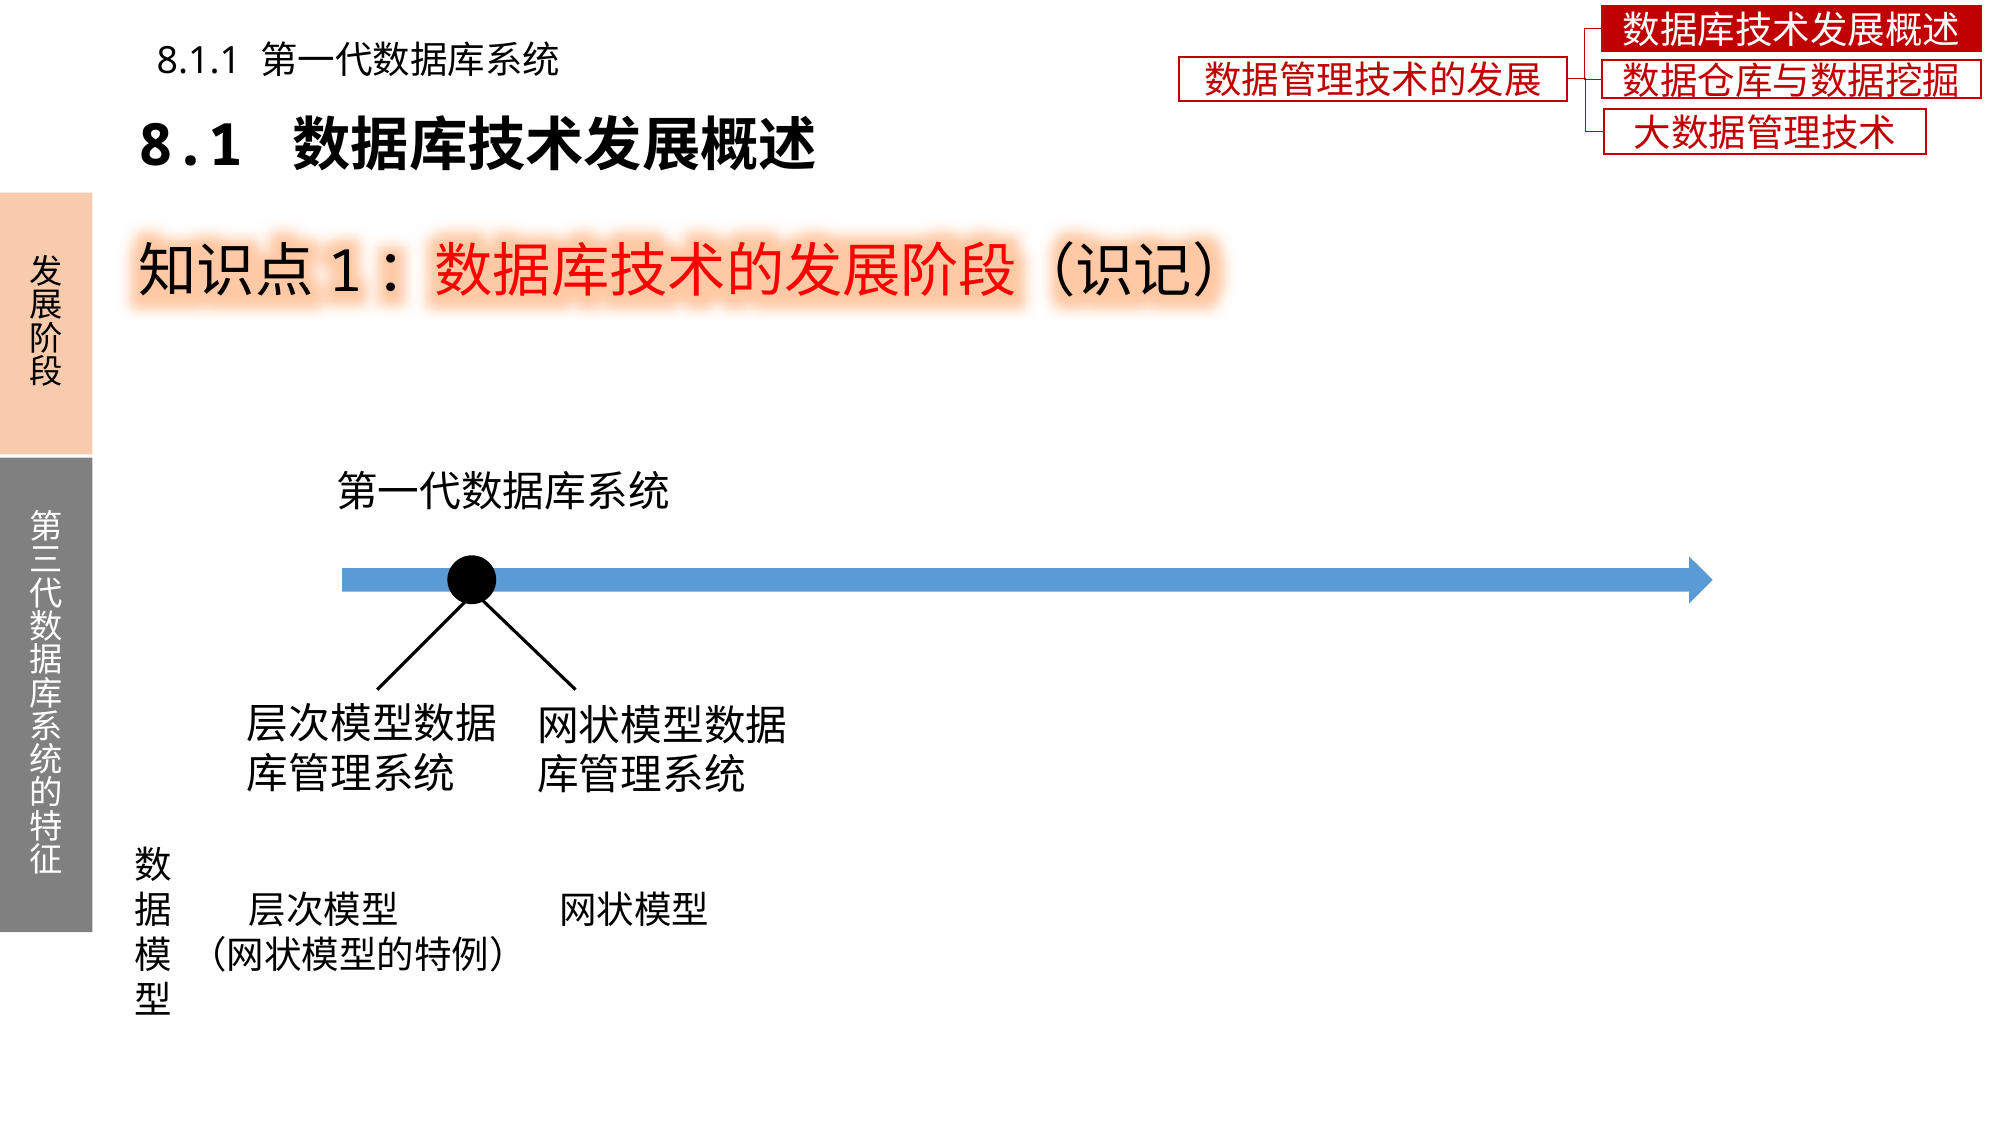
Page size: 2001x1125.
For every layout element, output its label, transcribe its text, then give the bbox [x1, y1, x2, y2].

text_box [1566, 28, 1602, 78]
text_box 大数据管理技术 [1603, 108, 1927, 155]
text_box 知识点1：数据库技术的发展阶段（识记） [120, 157, 1568, 163]
text_box 网状模型数据库管理系统 [522, 690, 813, 806]
text_box 第一代数据库系统 [321, 457, 733, 523]
text_box 知识点1：数据库技术的发展阶段（识记） [120, 172, 1945, 329]
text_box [377, 596, 471, 690]
text_box 8.1 数据库技术发展概述 [120, 97, 1568, 156]
text_box [493, 553, 1715, 606]
text_box 数 据 层次模型 网状模型 模 （网状模型的特例） 型 [120, 833, 777, 1029]
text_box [1566, 78, 1605, 132]
text_box 数据库技术发展概述 [118, 170, 1949, 335]
text_box 数据管理技术的发展 [1178, 56, 1566, 102]
text_box 数据仓库与数据挖掘 [1602, 59, 1982, 99]
text_box 层次模型数据库管理系统 [232, 689, 522, 805]
text_box 8.1.1 第一代数据库系统 [141, 28, 575, 89]
text_box 数据库技术发展概述 [1601, 5, 1982, 52]
text_box [447, 555, 497, 605]
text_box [478, 596, 576, 690]
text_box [0, 192, 93, 933]
text_box [341, 567, 450, 593]
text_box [114, 166, 1954, 339]
